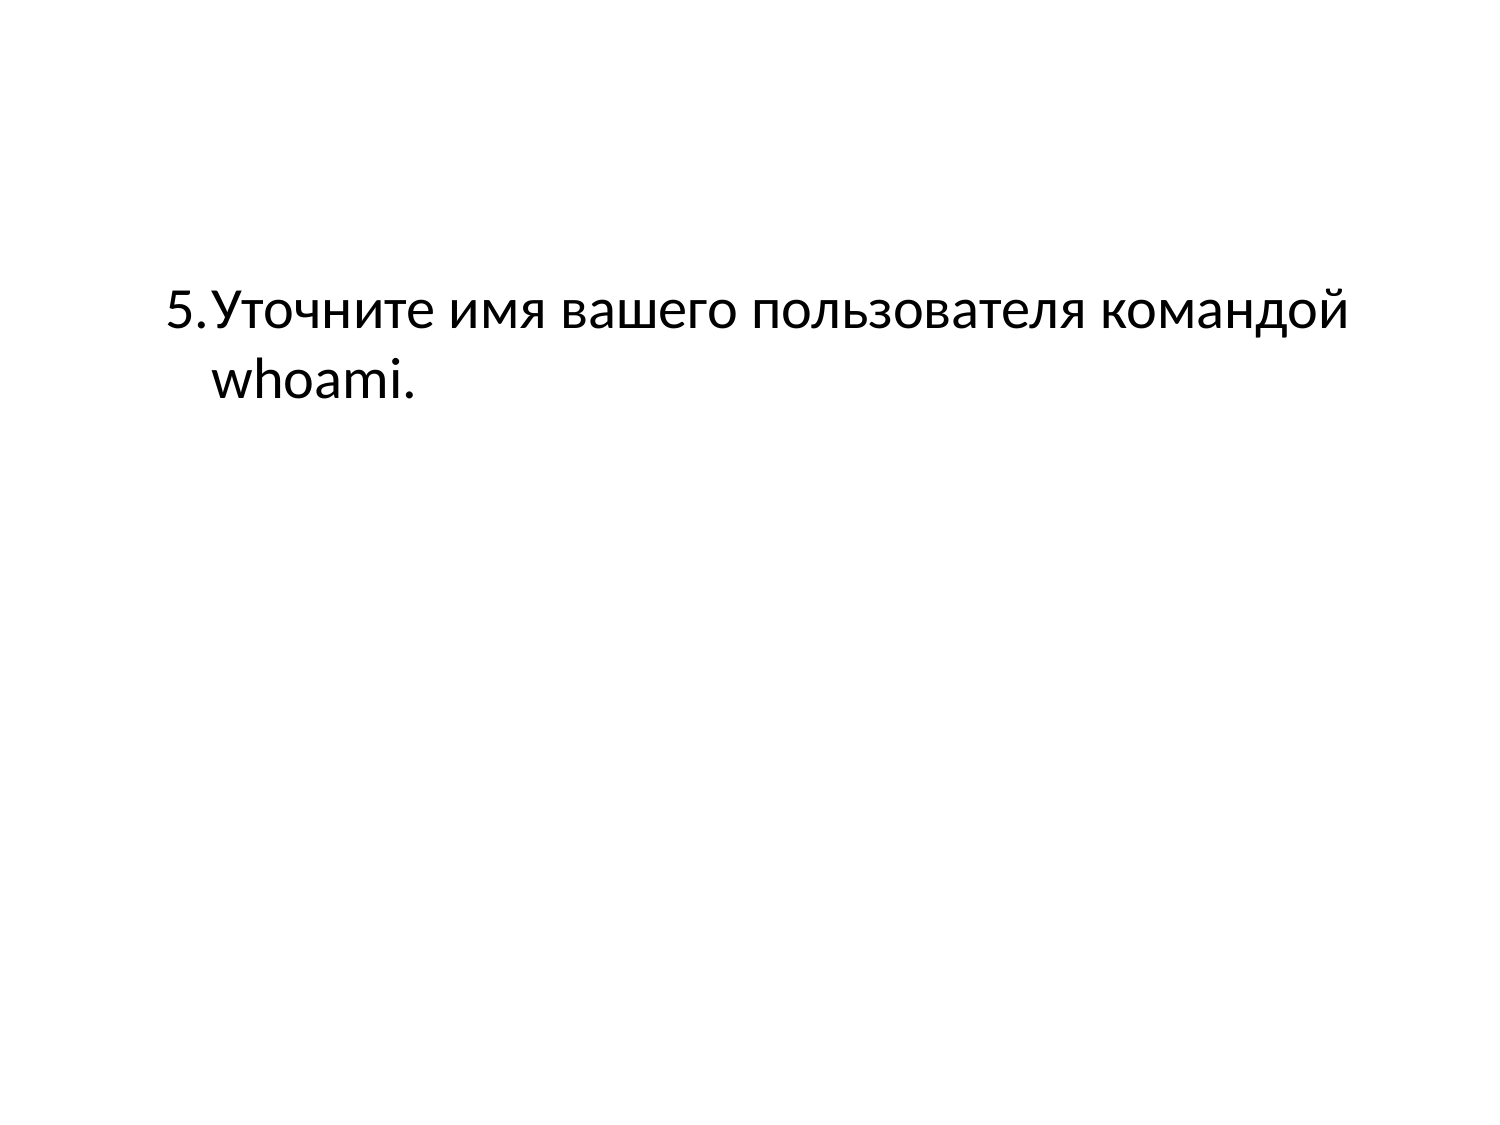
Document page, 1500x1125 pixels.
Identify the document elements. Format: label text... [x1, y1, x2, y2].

list Уточните имя вашего пользователя командой whoami. [75, 262, 1425, 1005]
